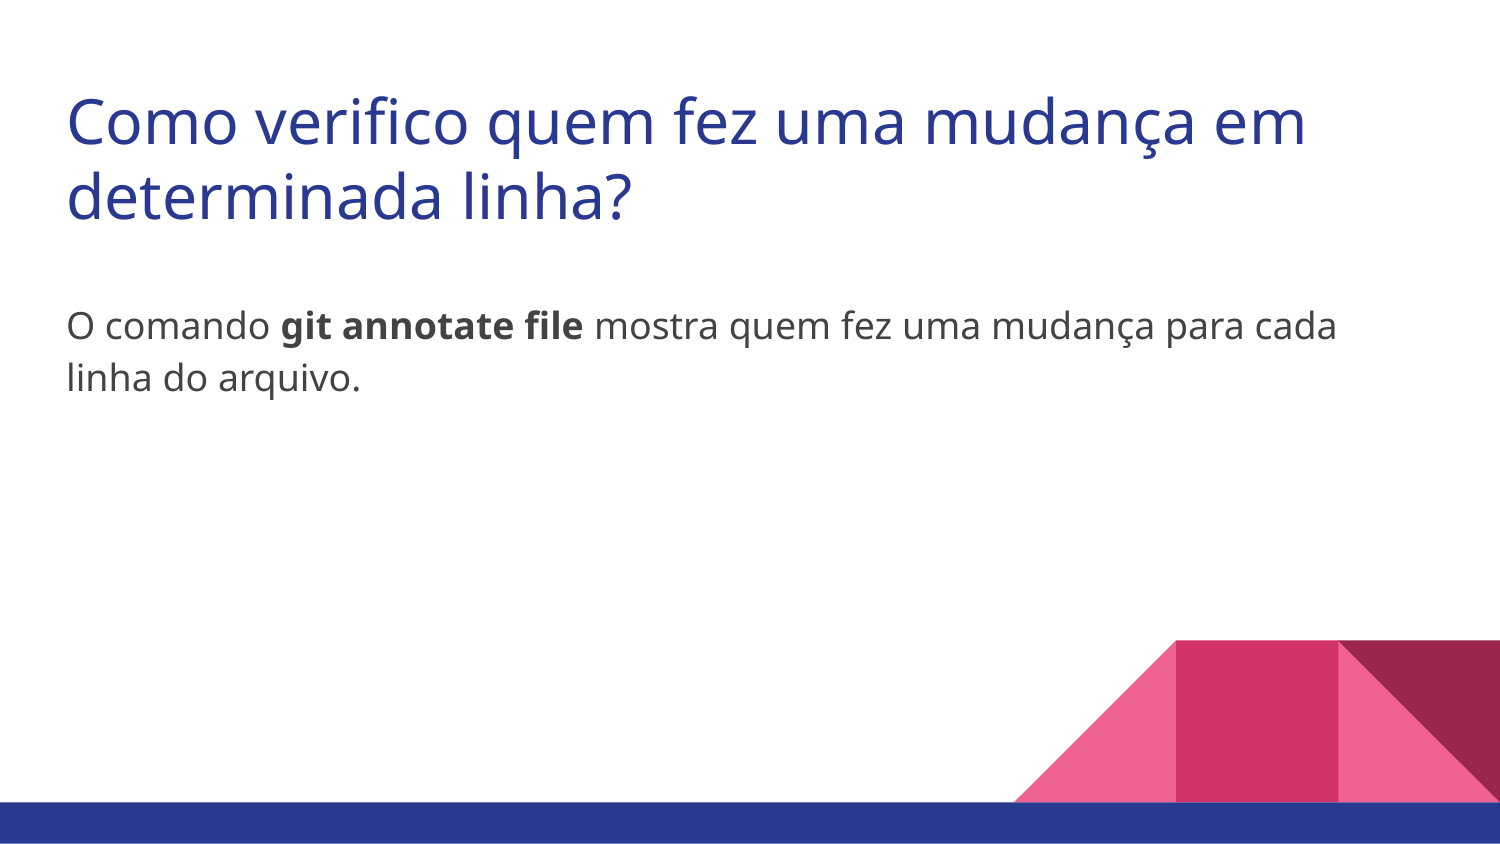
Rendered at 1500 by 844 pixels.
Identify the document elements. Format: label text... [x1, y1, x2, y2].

title Como verifico quem fez uma mudança em determinada linha? [51, 67, 1449, 167]
list O comando git annotate file mostra quem fez uma mudança para cada linha do arquivo. [51, 201, 1449, 750]
